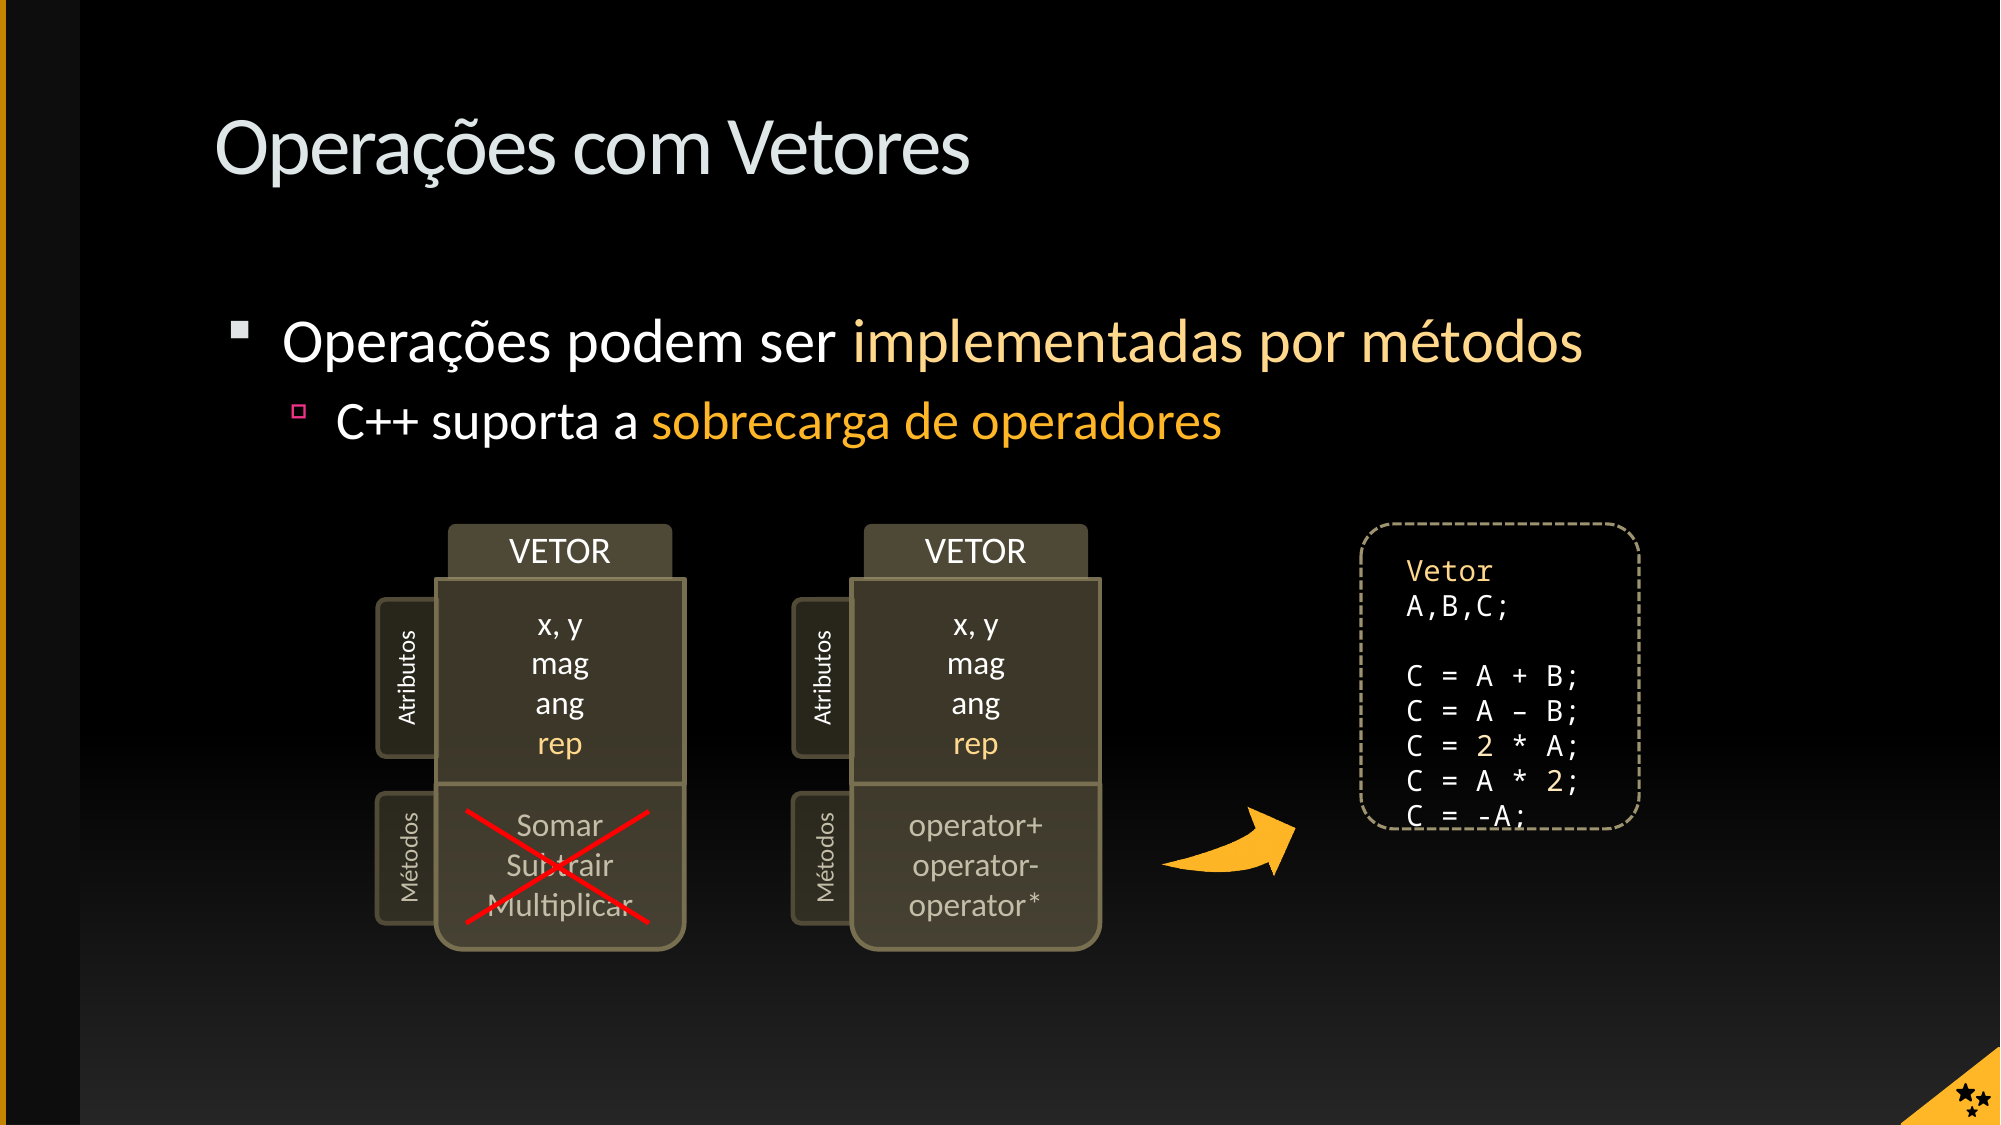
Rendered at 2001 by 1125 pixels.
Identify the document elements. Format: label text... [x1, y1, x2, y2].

list Operações podem ser implementadas por métodos C++ suporta a sobrecarga de operadores [200, 292, 1900, 1043]
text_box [792, 523, 1101, 950]
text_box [1360, 523, 1640, 830]
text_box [465, 809, 650, 924]
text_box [1901, 1047, 2000, 1125]
title Operações com Vetores [200, 83, 1627, 234]
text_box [376, 523, 685, 950]
picture [1134, 756, 1328, 950]
